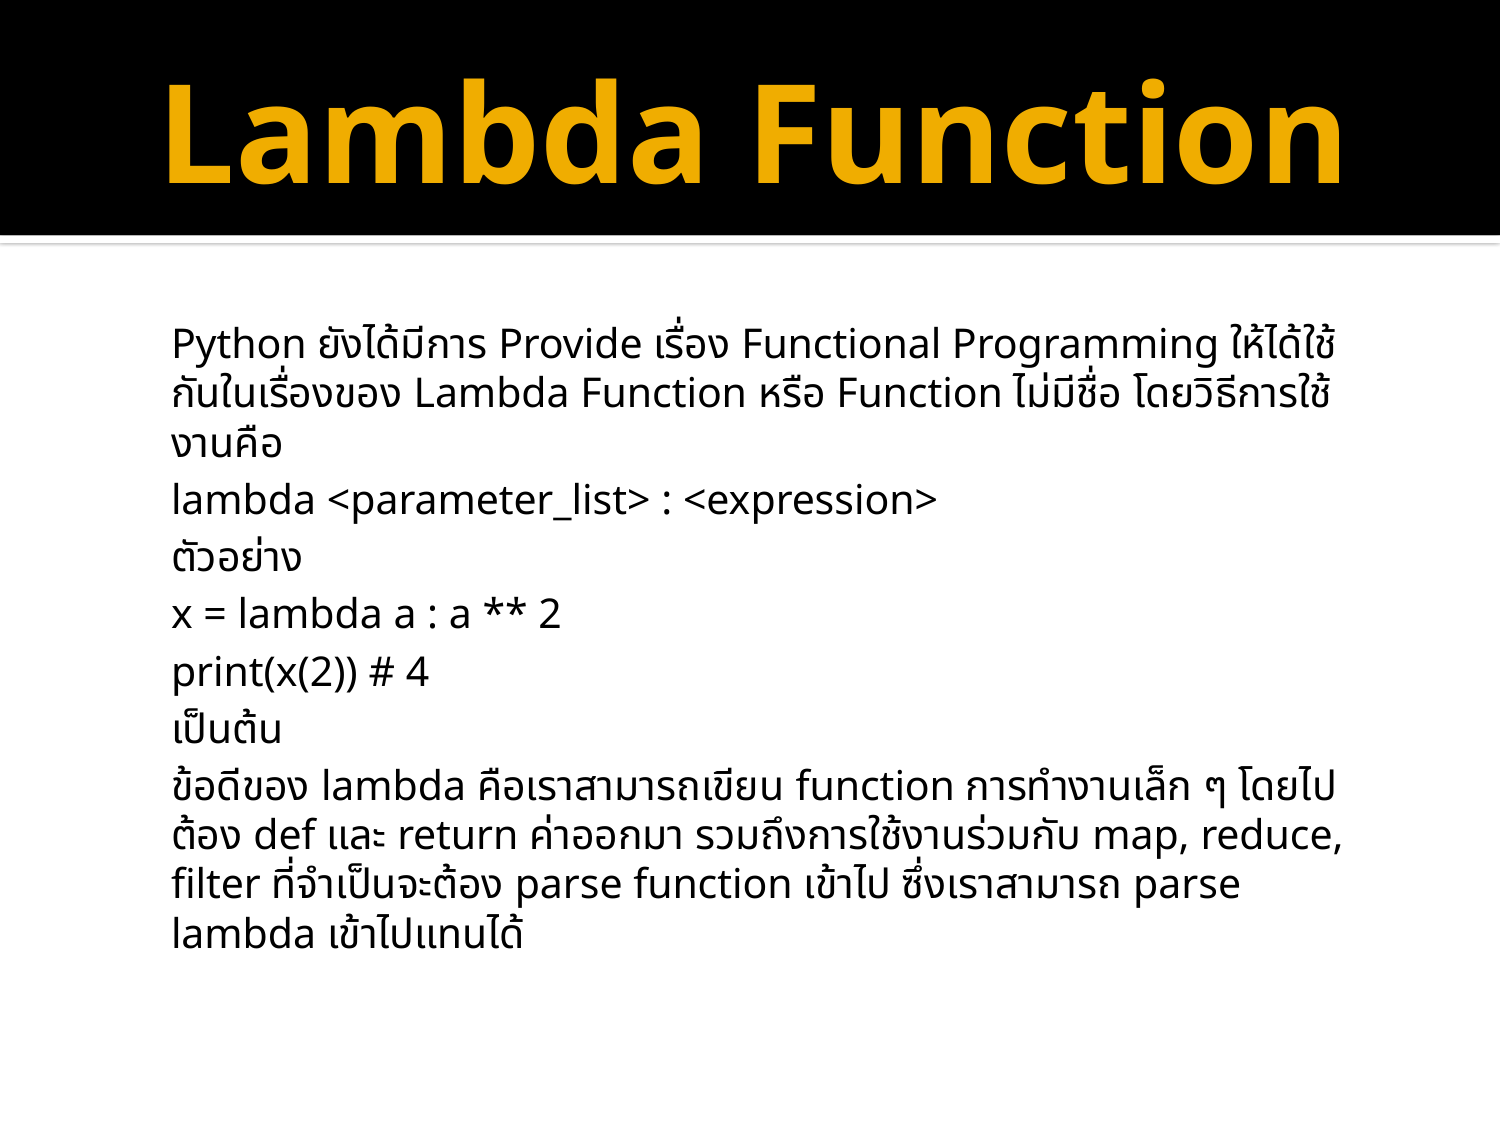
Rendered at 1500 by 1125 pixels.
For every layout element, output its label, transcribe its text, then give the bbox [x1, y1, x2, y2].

list Python ยังได้มีการ Provide เรื่อง Functional Programming ให้ได้ใช้กันในเรื่องของ Lambda Function หรือ Function ไม่มีชื่อ โดยวิธีการใช้งานคือ lambda <parameter_list> : <expression> ตัวอย่าง x = lambda a : a ** 2 print(x(2)) # 4 เป็นต้น ข้อดีของ lambda คือเราสามารถเขียน function การทำงานเล็ก ๆ โดยไปต้อง def และ return ค่าออกมา รวมถึงการใช้งานร่วมกับ map, reduce, filter ที่จำเป็นจะต้อง parse function เข้าไป ซึ่งเราสามารถ parse lambda เข้าไปแทนได้ [135, 302, 1373, 965]
title Lambda Function [75, 25, 1425, 231]
